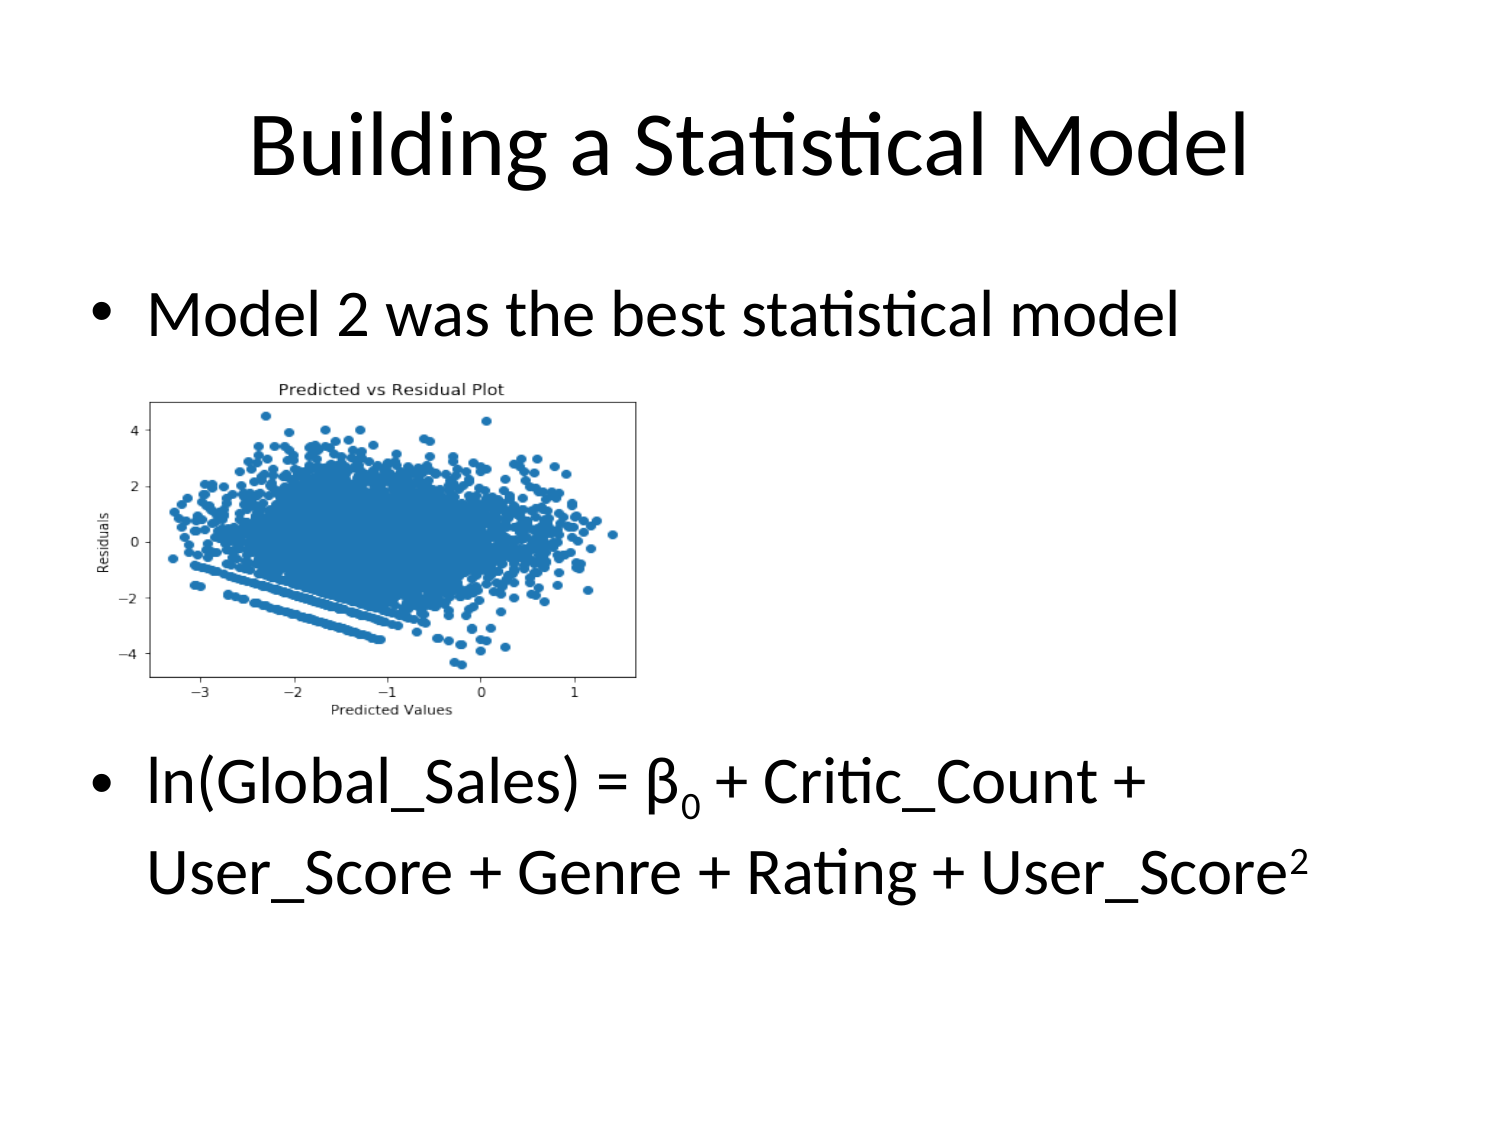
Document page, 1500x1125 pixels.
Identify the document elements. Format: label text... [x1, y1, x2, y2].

picture [87, 374, 651, 726]
title Building a Statistical Model [75, 45, 1425, 233]
list Model 2 was the best statistical model ln(Global_Sales) = β0 + Critic_Count + User_Score + Genre + Rating + User_Score2 [75, 262, 1425, 1005]
